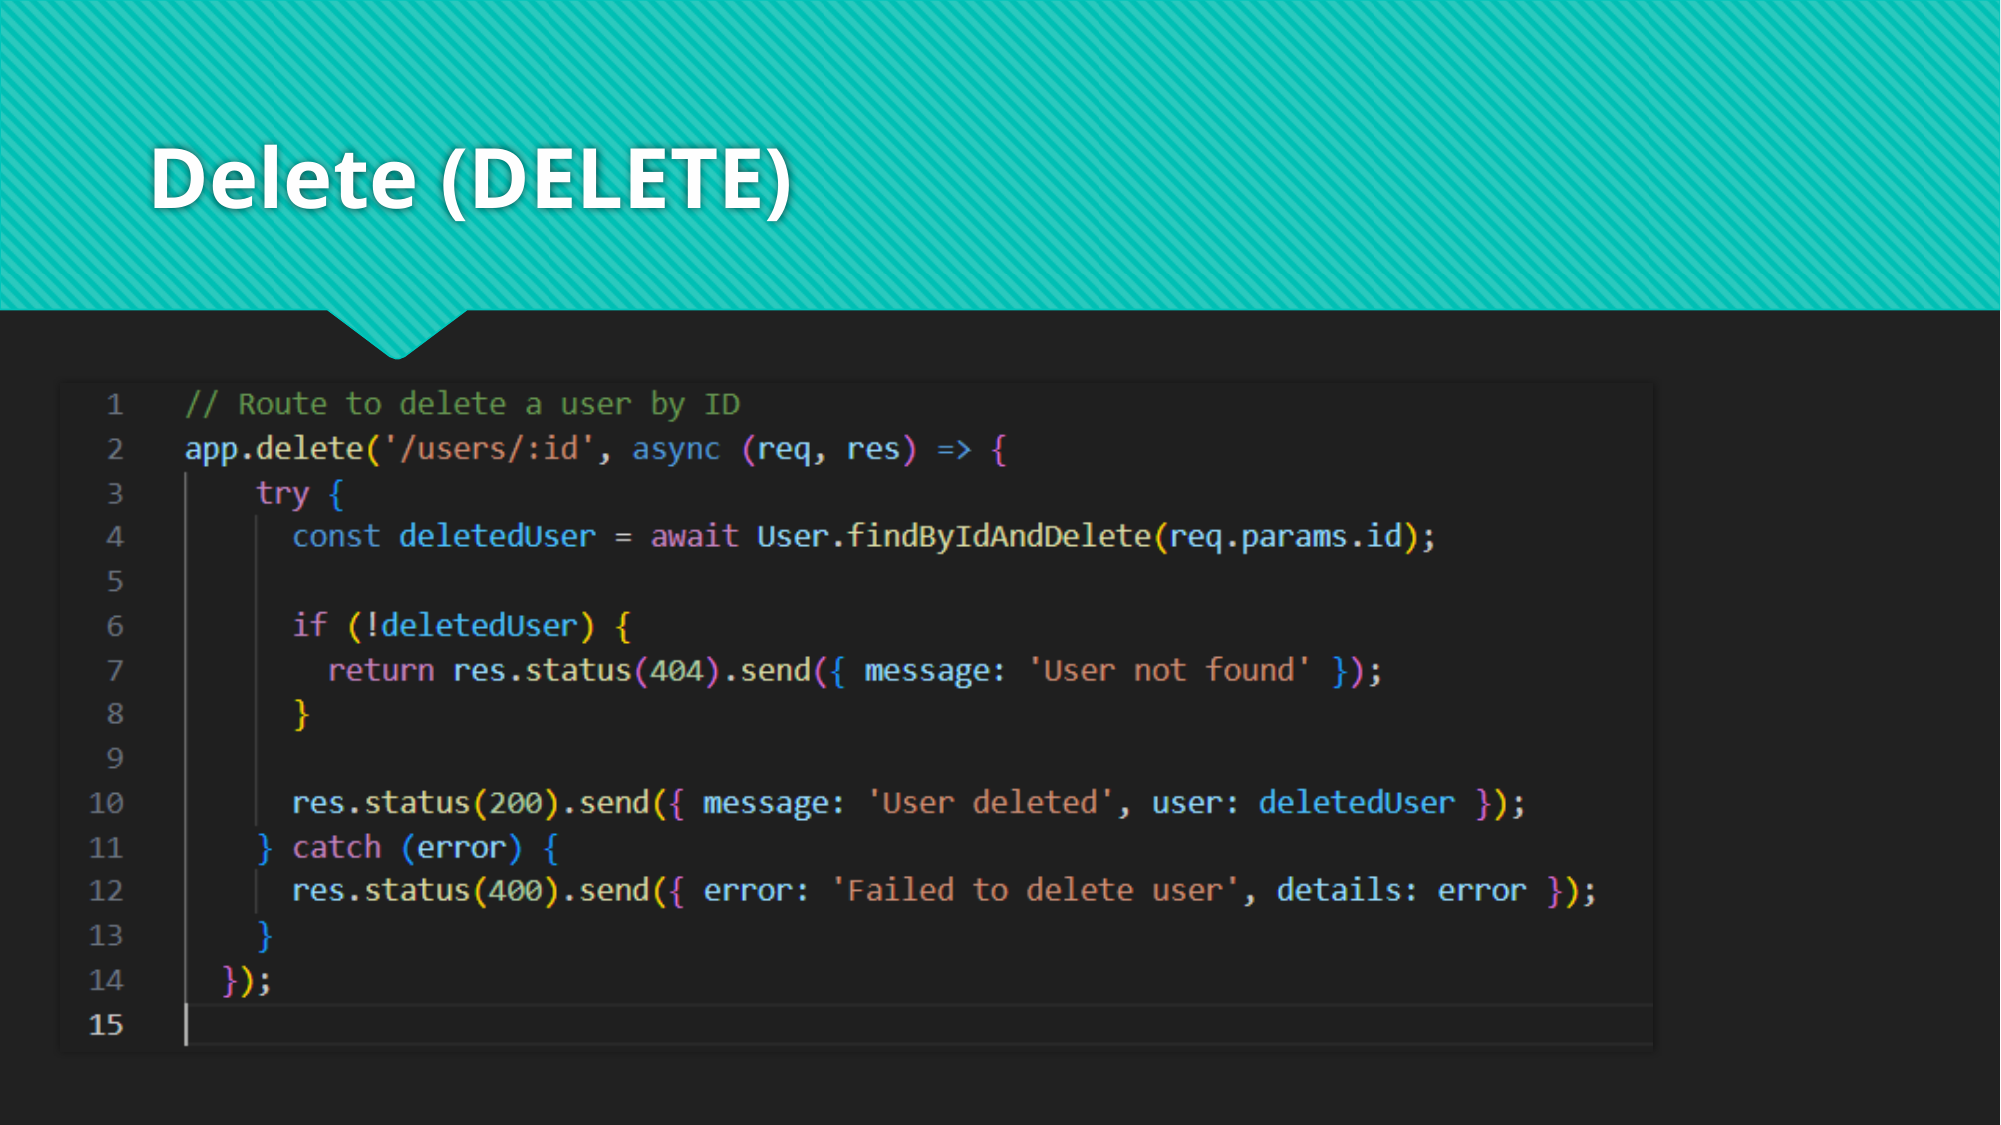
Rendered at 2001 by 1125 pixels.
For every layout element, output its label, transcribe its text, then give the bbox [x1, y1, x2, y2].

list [60, 383, 1653, 1052]
title Delete (DELETE) [132, 73, 1868, 233]
